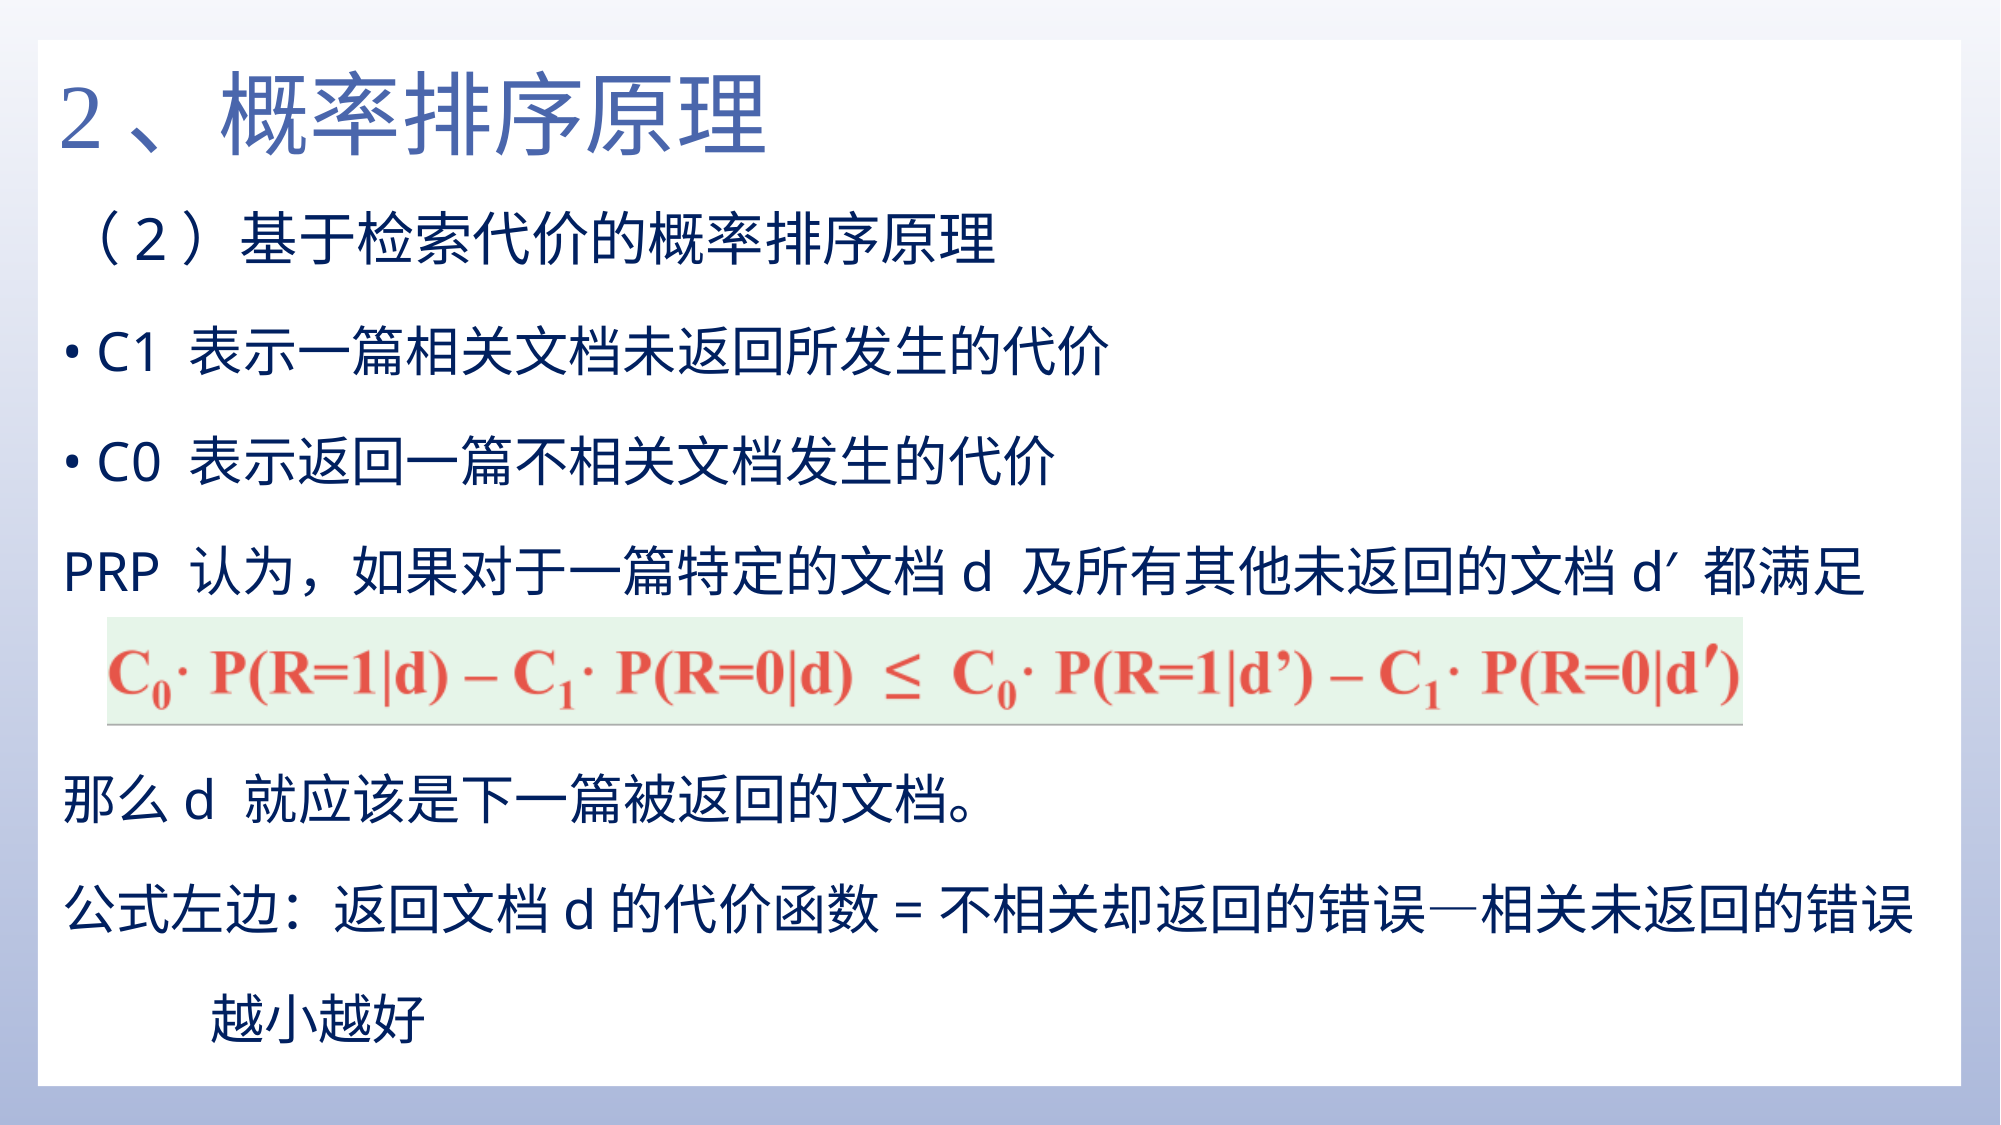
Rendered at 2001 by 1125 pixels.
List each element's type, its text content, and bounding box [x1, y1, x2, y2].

list （2）基于检索代价的概率排序原理 • C1 表示一篇相关文档未返回所发生的代价 • C0 表示返回一篇不相关文档发生的代价 PRP 认为，如果对于一篇特定的文档d 及所有其他未返回的文档d′ 都满足 那么d 就应该是下一篇被返回的文档。 公式左边：返回文档d的代价函数=不相关却返回的错误—相关未返回的错误 越小越好 [47, 159, 1957, 1077]
title 2、概率排序原理 [43, 48, 1899, 190]
picture [106, 617, 1744, 730]
